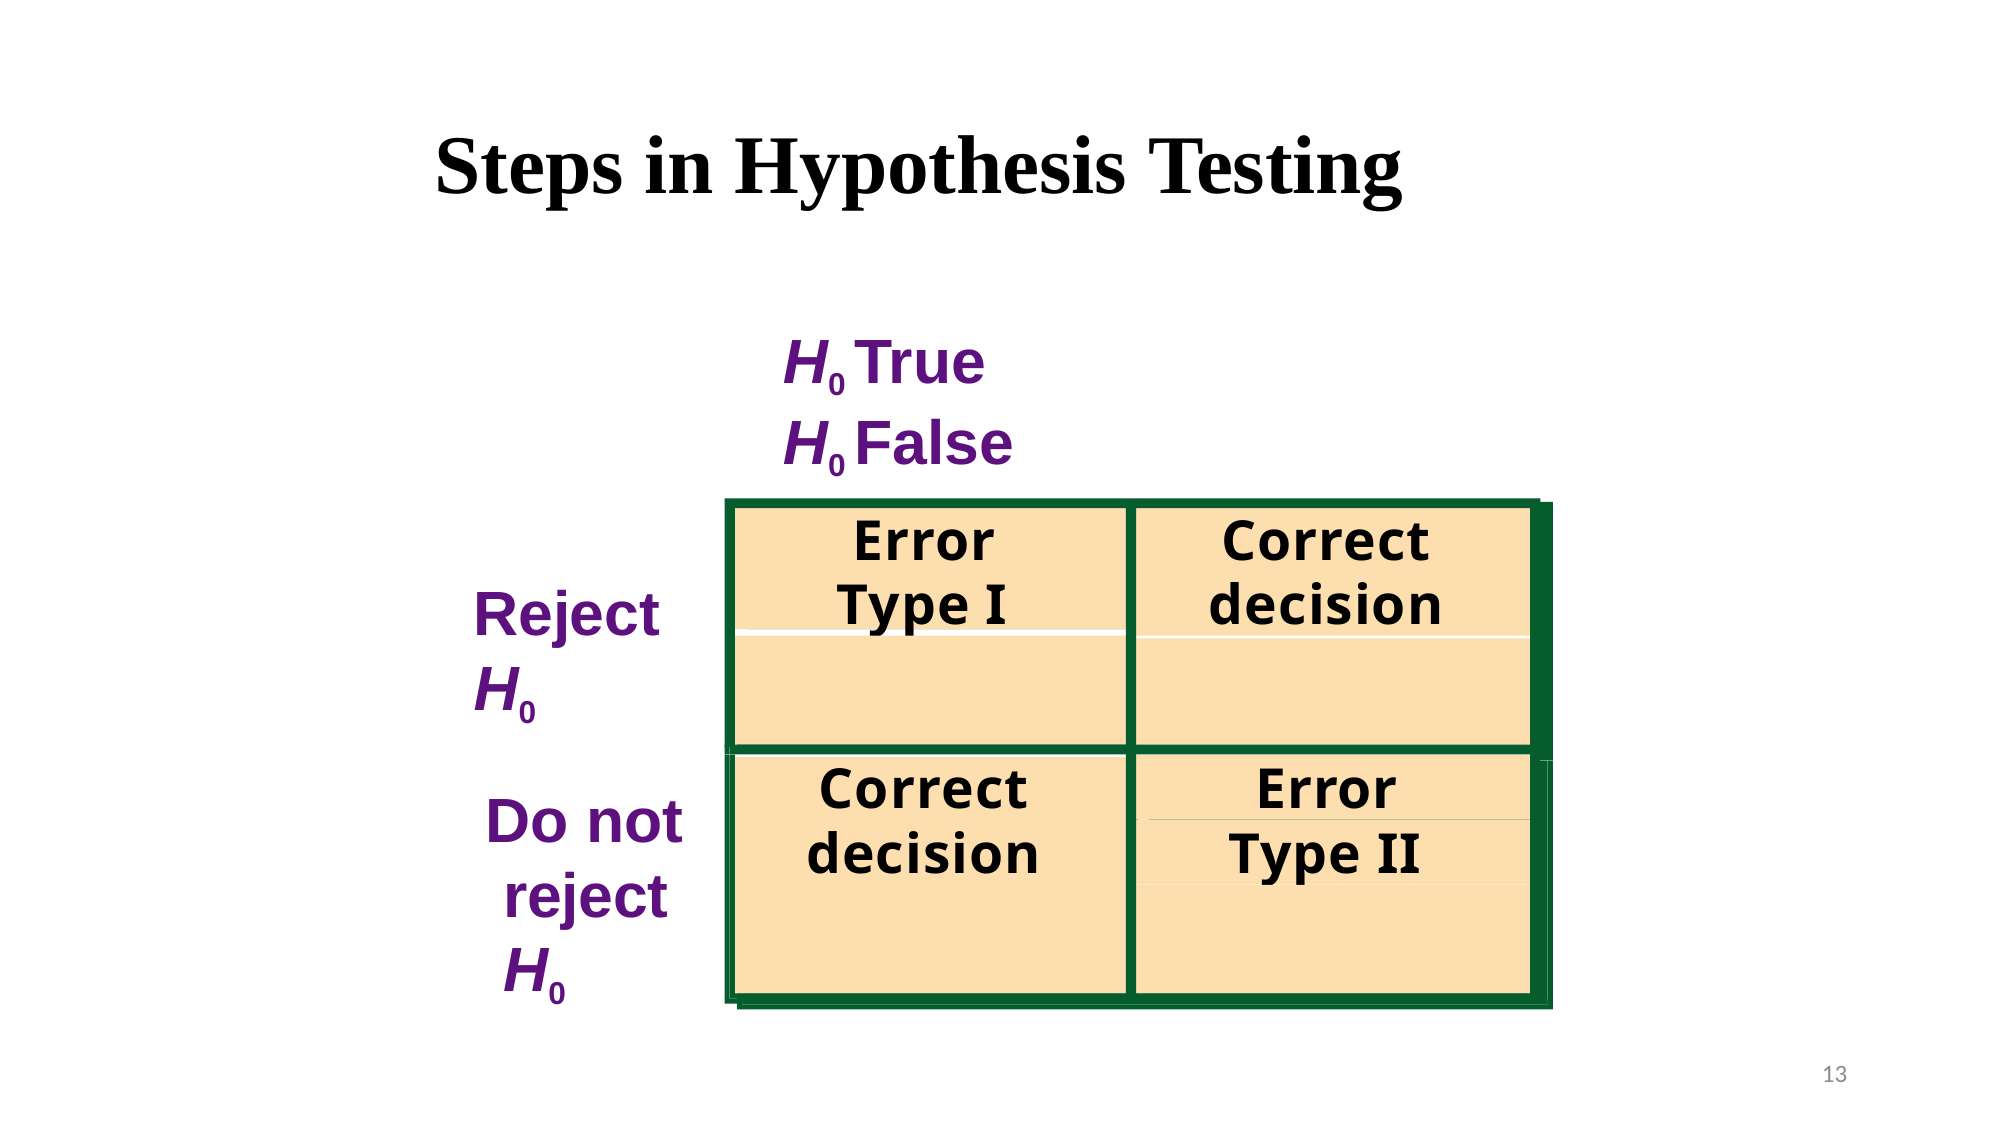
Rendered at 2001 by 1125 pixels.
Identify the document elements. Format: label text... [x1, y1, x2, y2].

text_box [724, 744, 1541, 1004]
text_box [724, 498, 1541, 744]
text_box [734, 499, 1553, 1010]
text_box Steps in Hypothesis Testing H0 True H0 False [428, 108, 1572, 484]
slide_number 13 [1412, 1042, 1863, 1103]
text_box Reject H0 Do not reject H0 [467, 571, 690, 1011]
